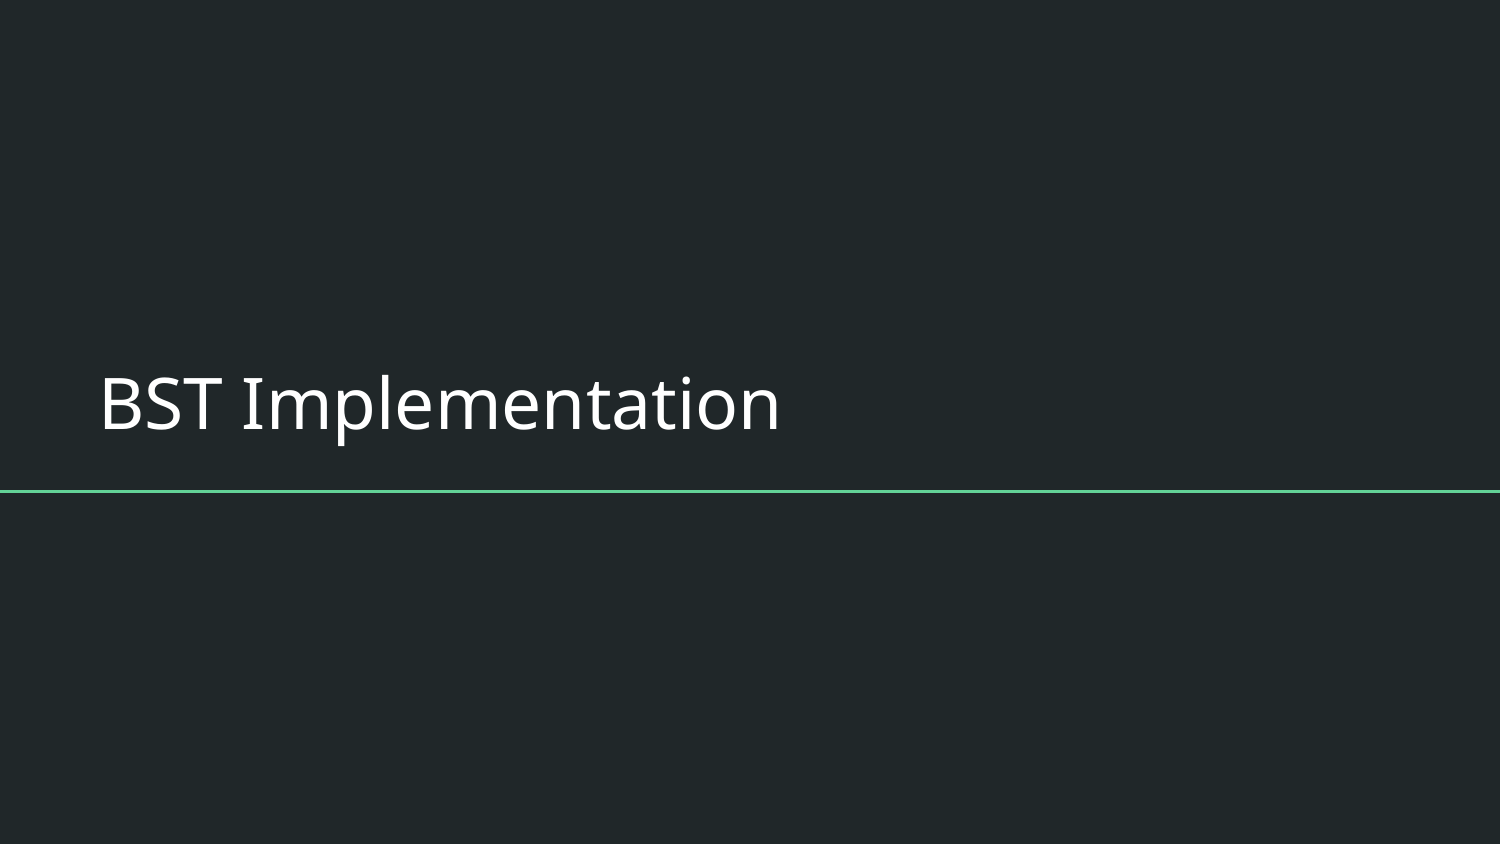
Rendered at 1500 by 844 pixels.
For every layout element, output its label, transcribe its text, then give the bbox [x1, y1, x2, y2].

title BST Implementation [83, 337, 1417, 466]
